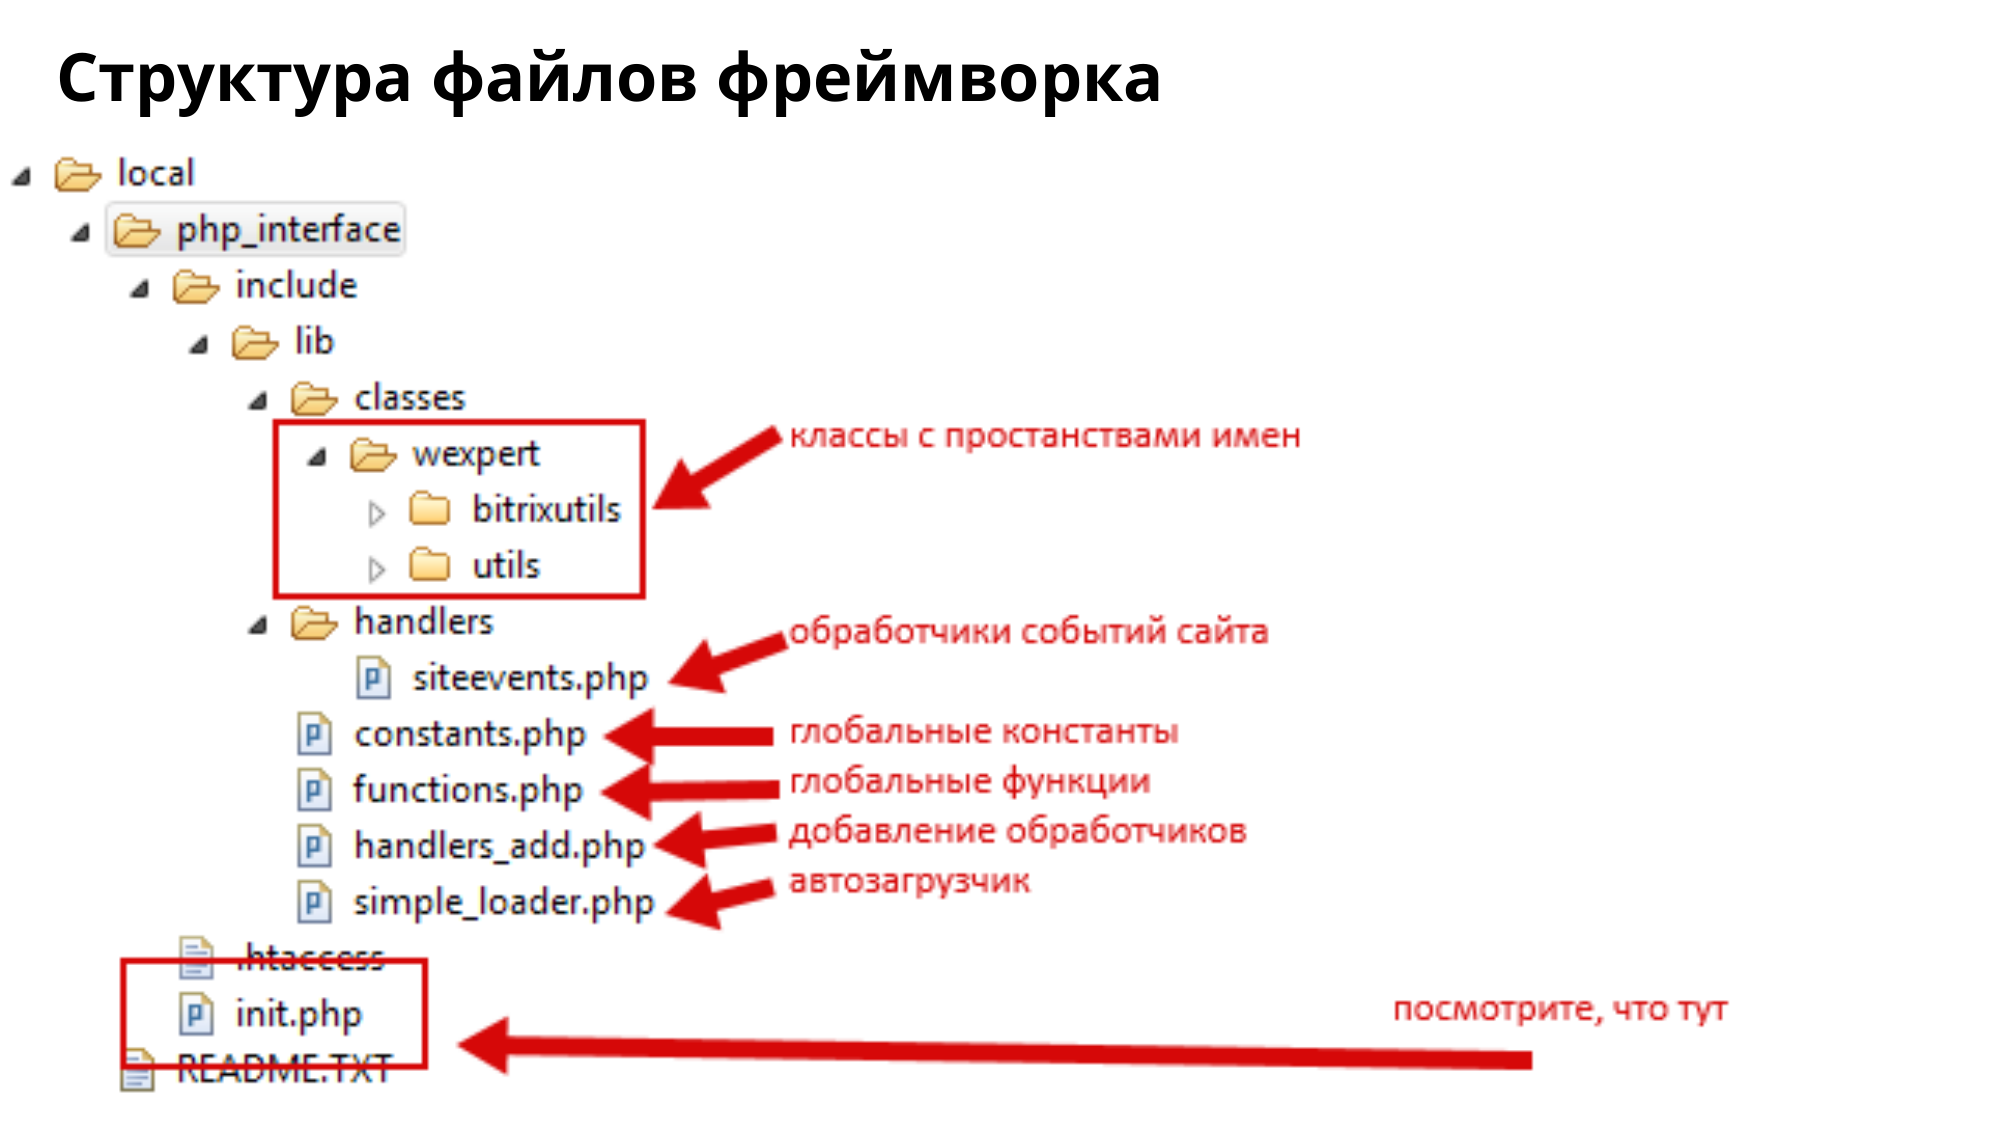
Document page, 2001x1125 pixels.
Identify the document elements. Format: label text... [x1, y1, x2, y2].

picture [0, 146, 1994, 1102]
title Структура файлов фреймворка [41, 37, 1995, 122]
